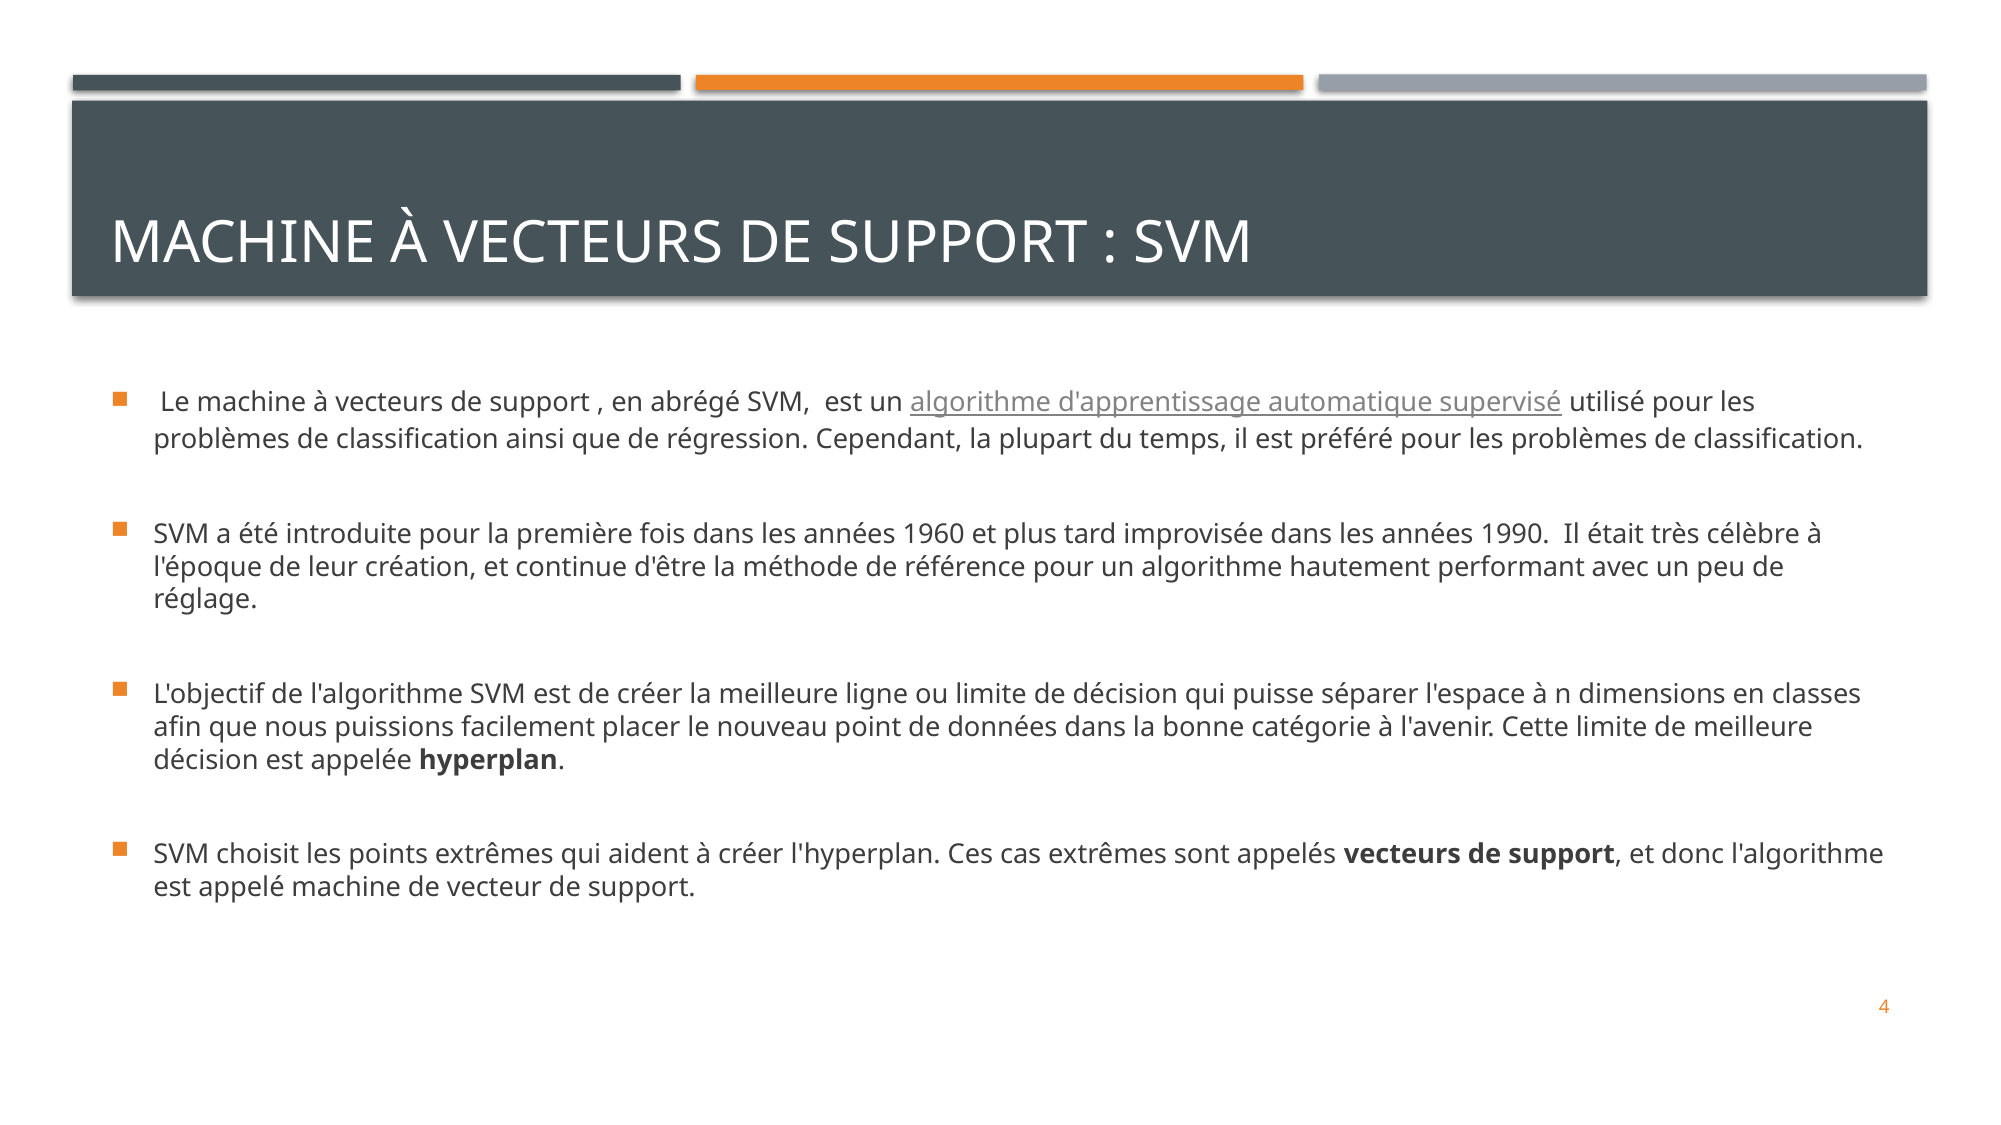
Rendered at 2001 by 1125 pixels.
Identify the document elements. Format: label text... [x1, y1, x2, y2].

title Machine à vecteurs de support : SVM [95, 115, 1905, 282]
slide_number 4 [1732, 977, 1905, 1037]
list Le machine à vecteurs de support , en abrégé SVM, est un algorithme d'apprentissage automatique supervisé utilisé pour les problèmes de classification ainsi que de régression. Cependant, la plupart du temps, il est préféré pour les problèmes de classification. SVM a été introduite pour la première fois dans les années 1960 et plus tard improvisée dans les années 1990. Il était très célèbre à l'époque de leur création, et continue d'être la méthode de référence pour un algorithme hautement performant avec un peu de réglage. L'objectif de l'algorithme SVM est de créer la meilleure ligne ou limite de décision qui puisse séparer l'espace à n dimensions en classes afin que nous puissions facilement placer le nouveau point de données dans la bonne catégorie à l'avenir. Cette limite de meilleure décision est appelée hyperplan. SVM choisit les points extrêmes qui aident à créer l'hyperplan. Ces cas extrêmes sont appelés vecteurs de support, et donc l'algorithme est appelé machine de vecteur de support. [95, 357, 1905, 962]
